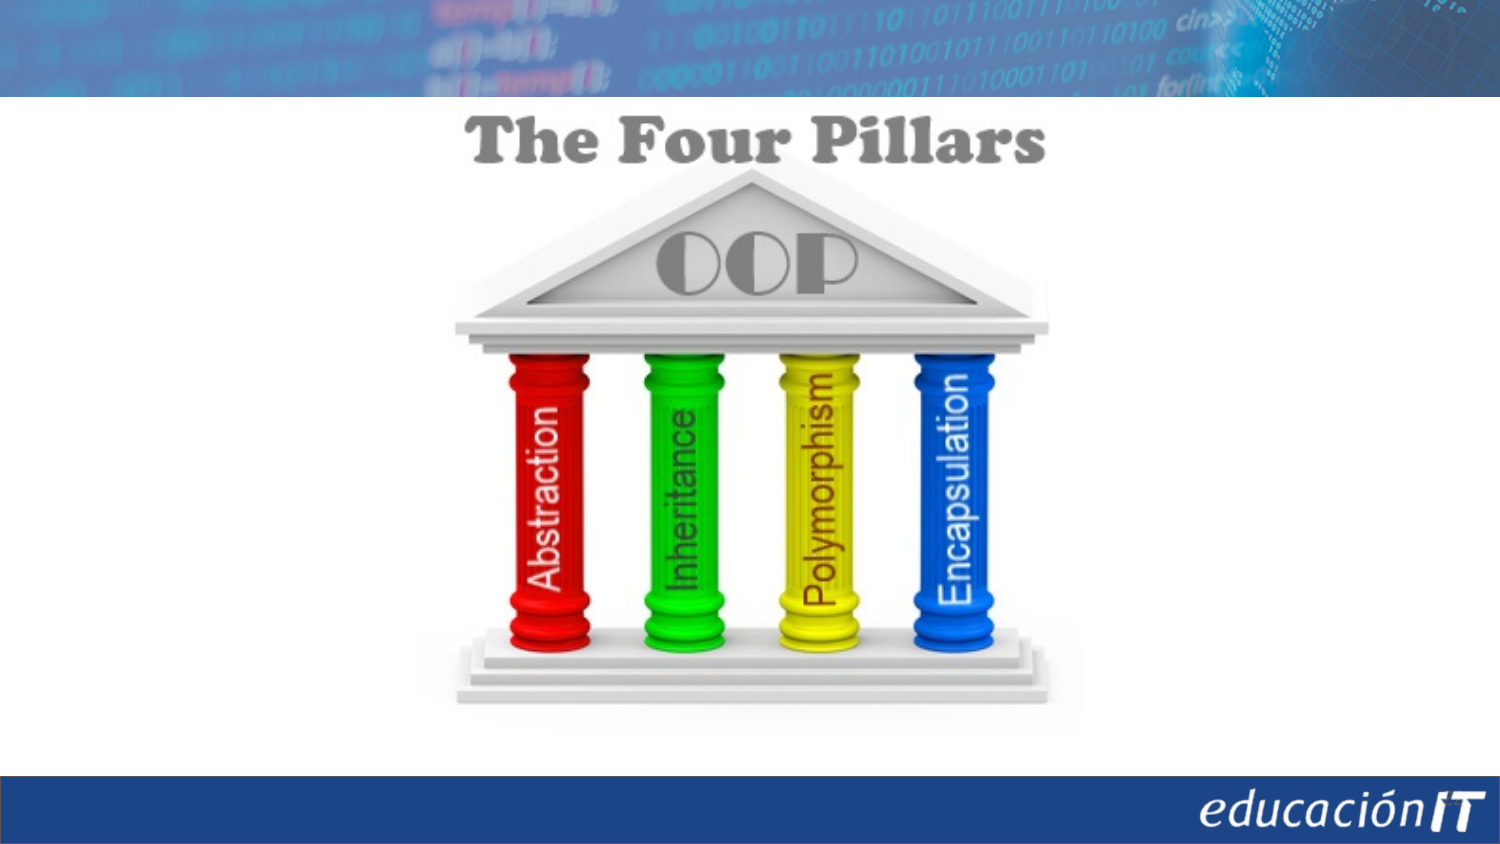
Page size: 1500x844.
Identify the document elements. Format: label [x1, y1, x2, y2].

picture [415, 104, 1084, 739]
picture [1189, 777, 1497, 843]
picture [0, 0, 1500, 97]
